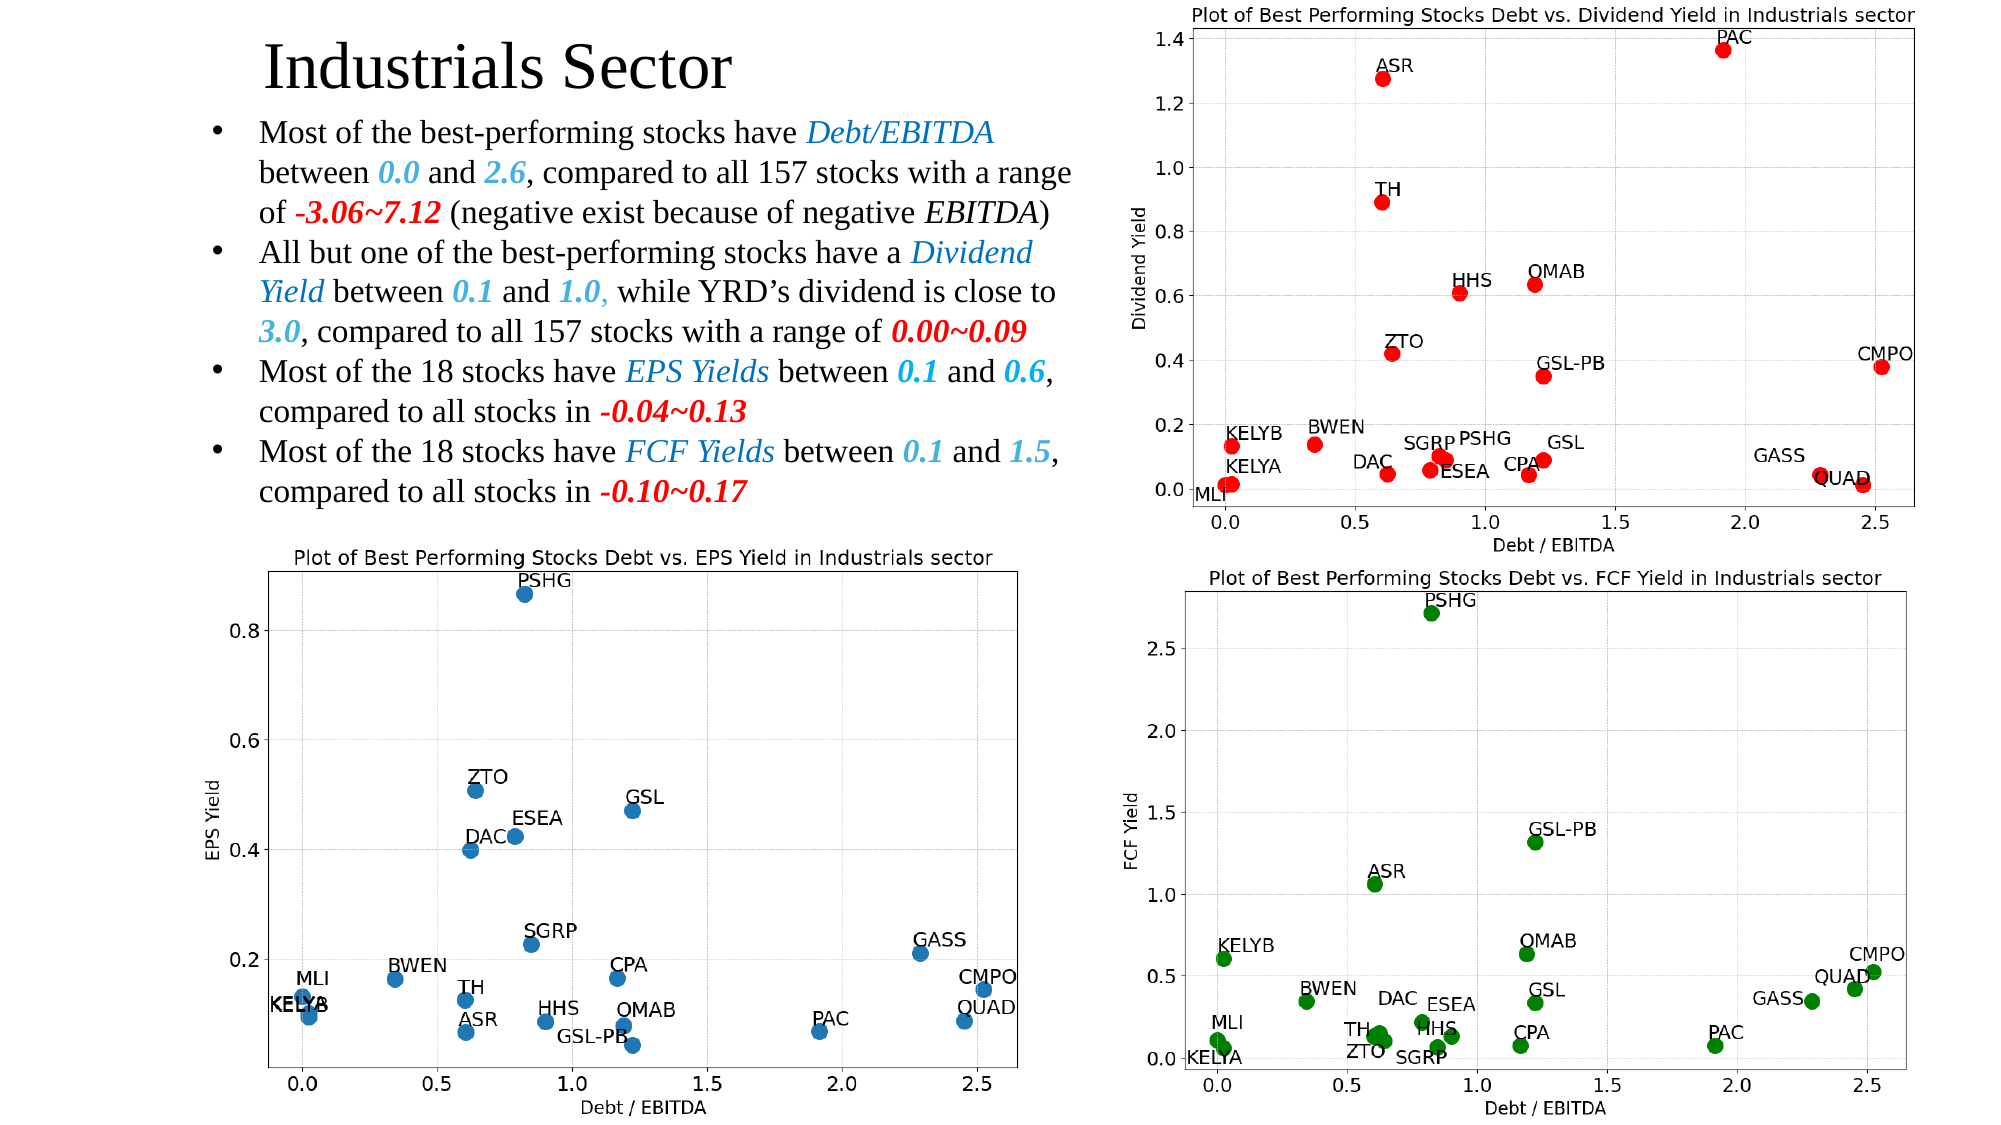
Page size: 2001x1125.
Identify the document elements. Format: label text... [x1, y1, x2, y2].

text_box Most of the best-performing stocks have Debt/EBITDA between 0.0 and 2.6, compared to all 157 stocks with a range of -3.06~7.12 (negative exist because of negative EBITDA) All but one of the best-performing stocks have a Dividend Yield between 0.1 and 1.0, while YRD’s dividend is close to 3.0, compared to all 157 stocks with a range of 0.00~0.09 Most of the 18 stocks have EPS Yields between 0.1 and 0.6, compared to all stocks in -0.04~0.13 Most of the 18 stocks have FCF Yields between 0.1 and 1.5, compared to all stocks in -0.10~0.17 [197, 102, 1093, 557]
picture [1115, 0, 1922, 1125]
title Industrials Sector [248, 0, 1123, 170]
picture [196, 540, 1026, 1125]
